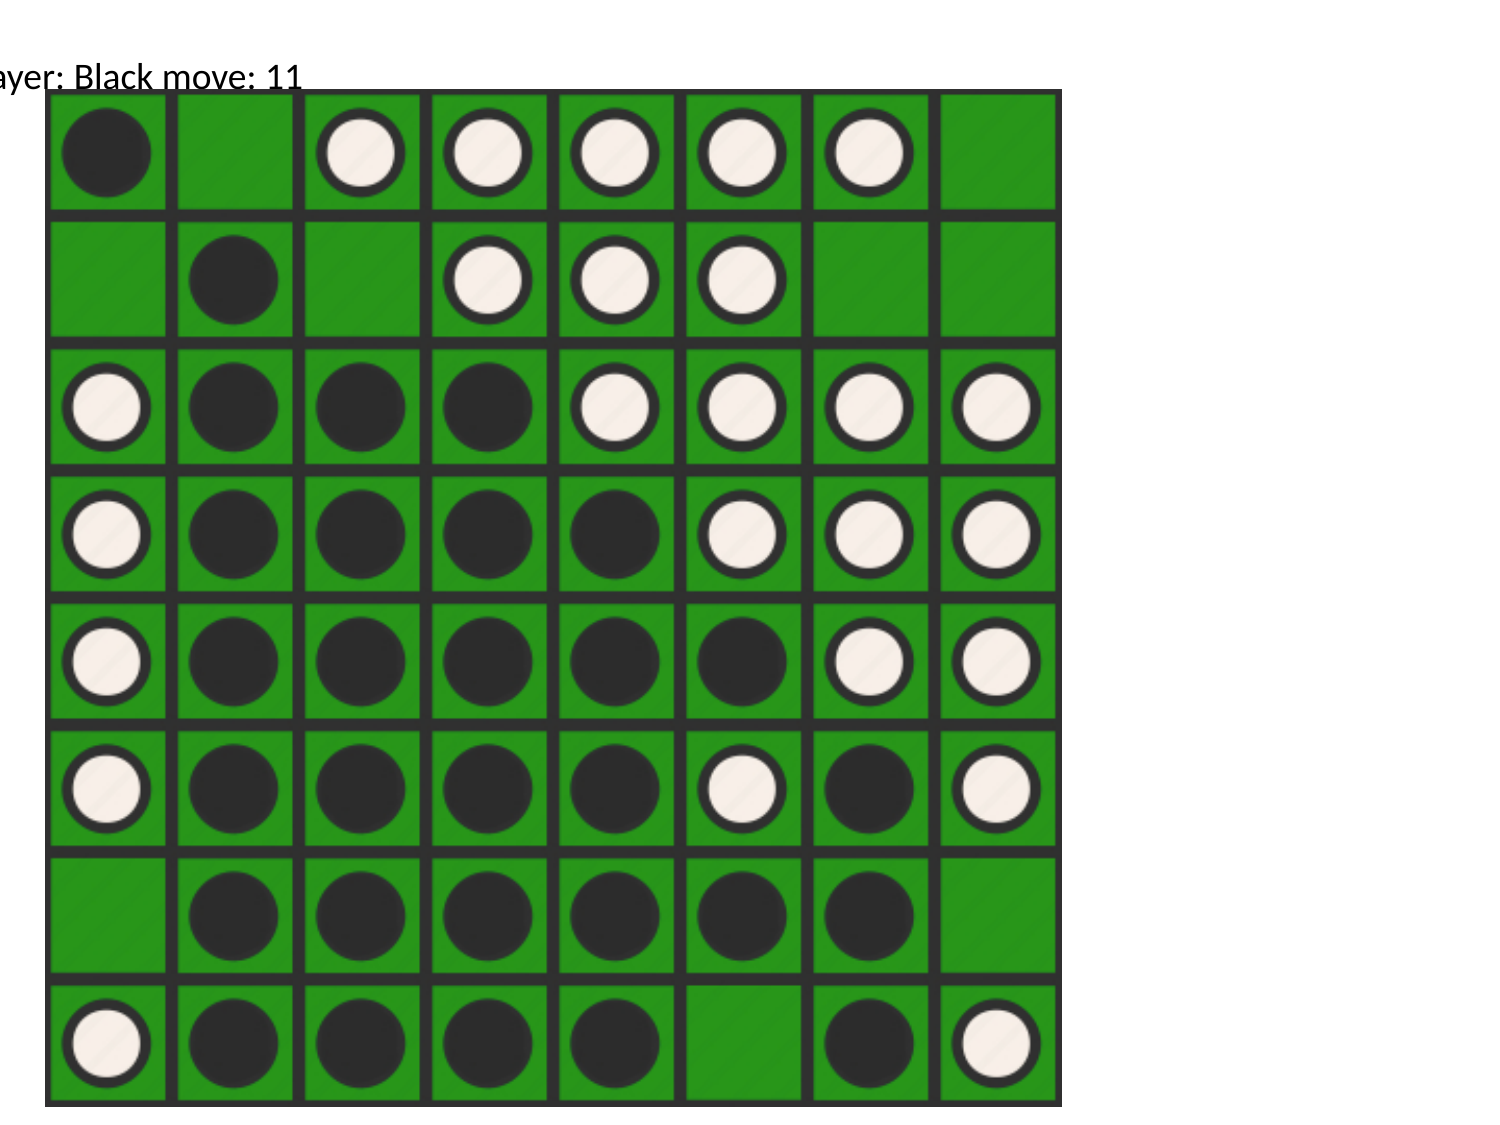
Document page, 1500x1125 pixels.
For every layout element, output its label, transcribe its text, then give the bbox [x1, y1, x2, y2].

picture [44, 89, 1062, 1107]
text_box turn: 51 player: Black move: 11 [0, 44, 319, 105]
